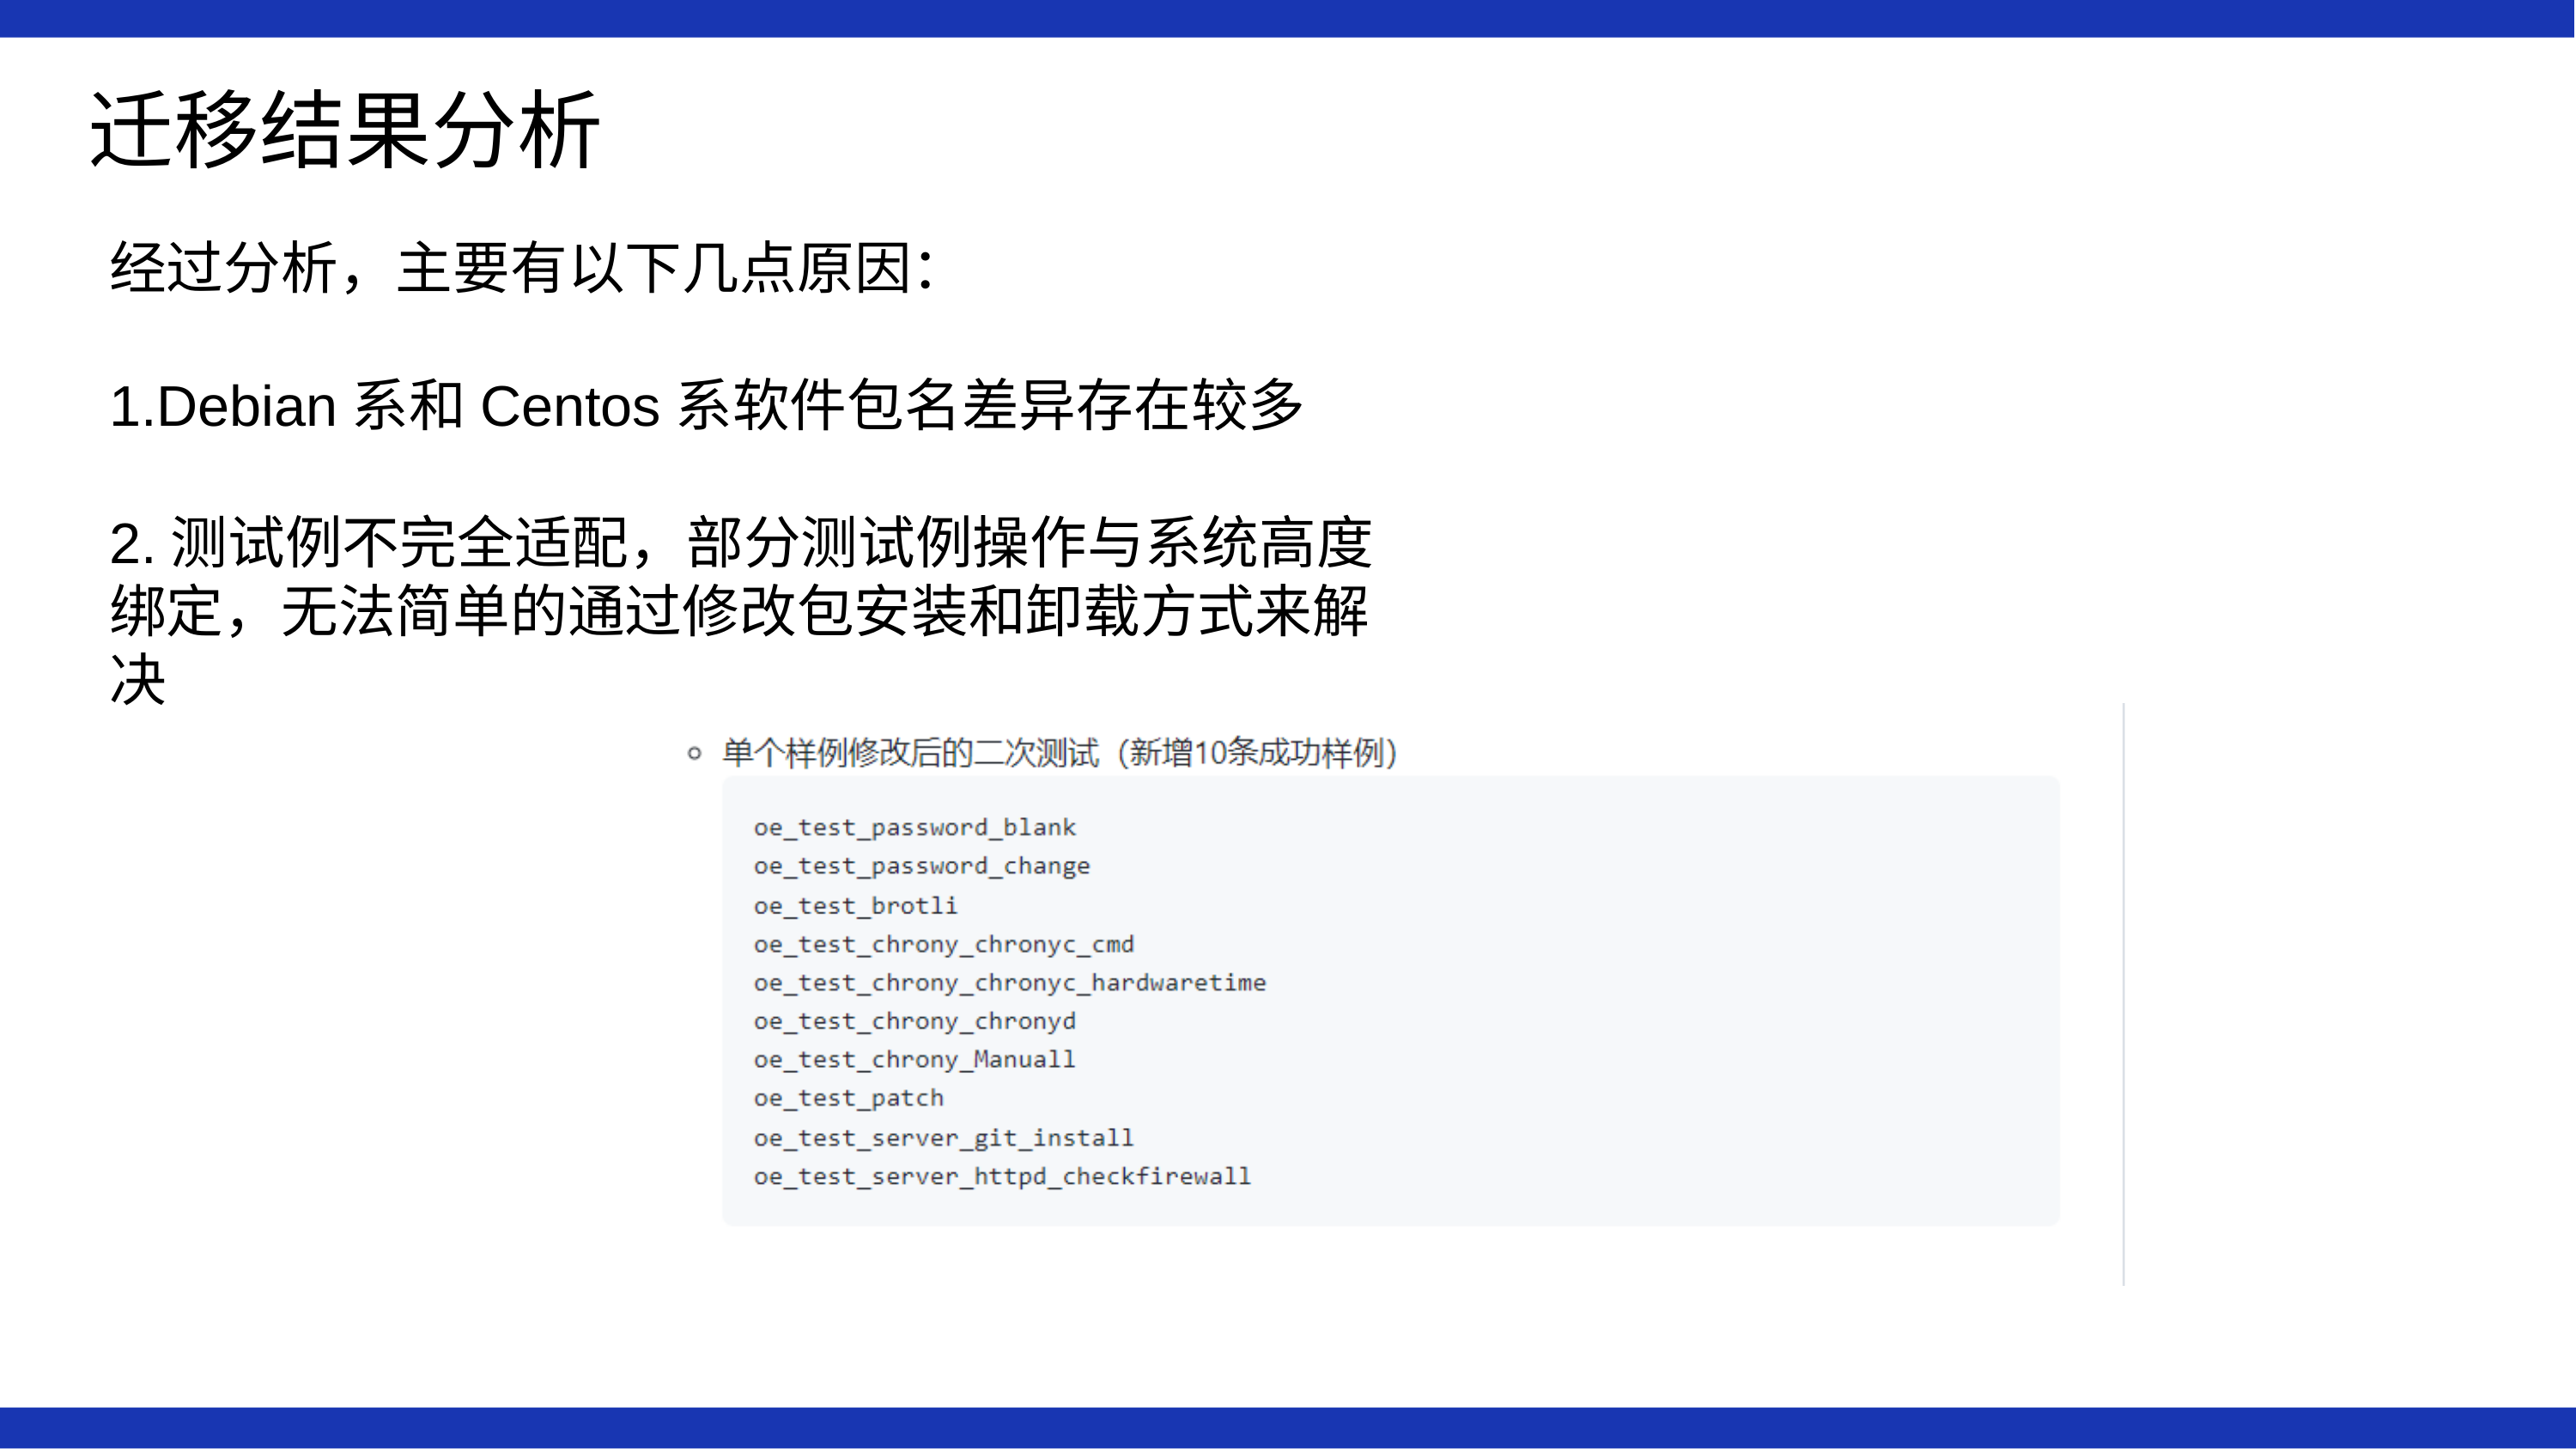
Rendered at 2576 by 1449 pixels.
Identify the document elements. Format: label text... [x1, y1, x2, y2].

text_box 迁移结果分析 [75, 70, 762, 186]
picture [672, 703, 2137, 1287]
text_box [0, 0, 2574, 38]
text_box [0, 1407, 2576, 1449]
text_box 经过分析，主要有以下几点原因： 1.Debian系和Centos系软件包名差异存在较多 2.测试例不完全适配，部分测试例操作与系统高度绑定，无法简单的通过修改包安装和卸载方式来解决 [96, 225, 1431, 724]
